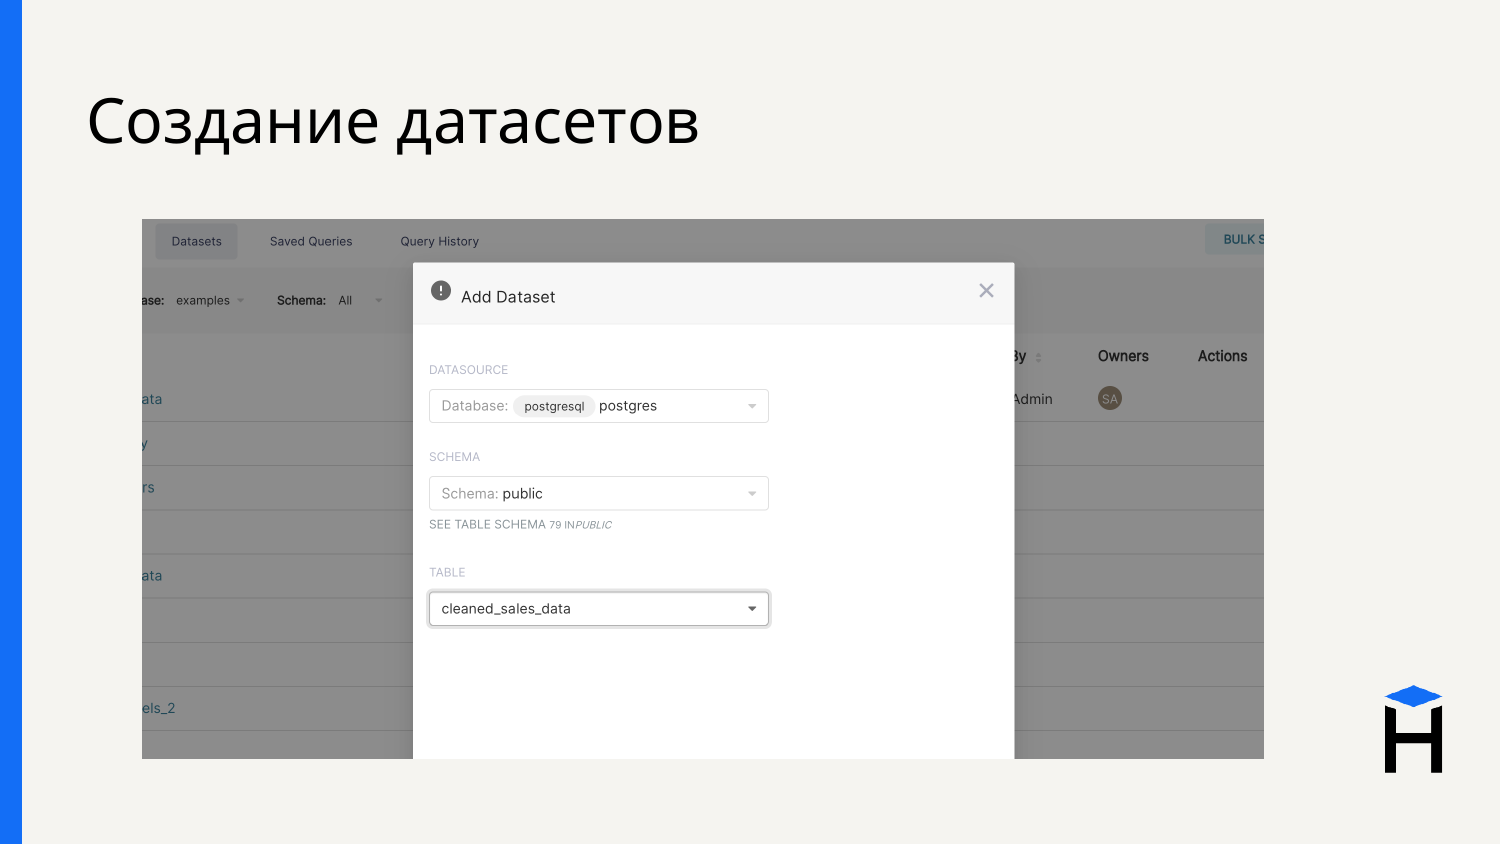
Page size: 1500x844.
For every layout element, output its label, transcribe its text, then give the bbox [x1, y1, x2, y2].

picture [142, 219, 1264, 759]
picture [1384, 685, 1443, 773]
title Создание датасетов [71, 66, 1065, 220]
text_box [0, 0, 22, 844]
